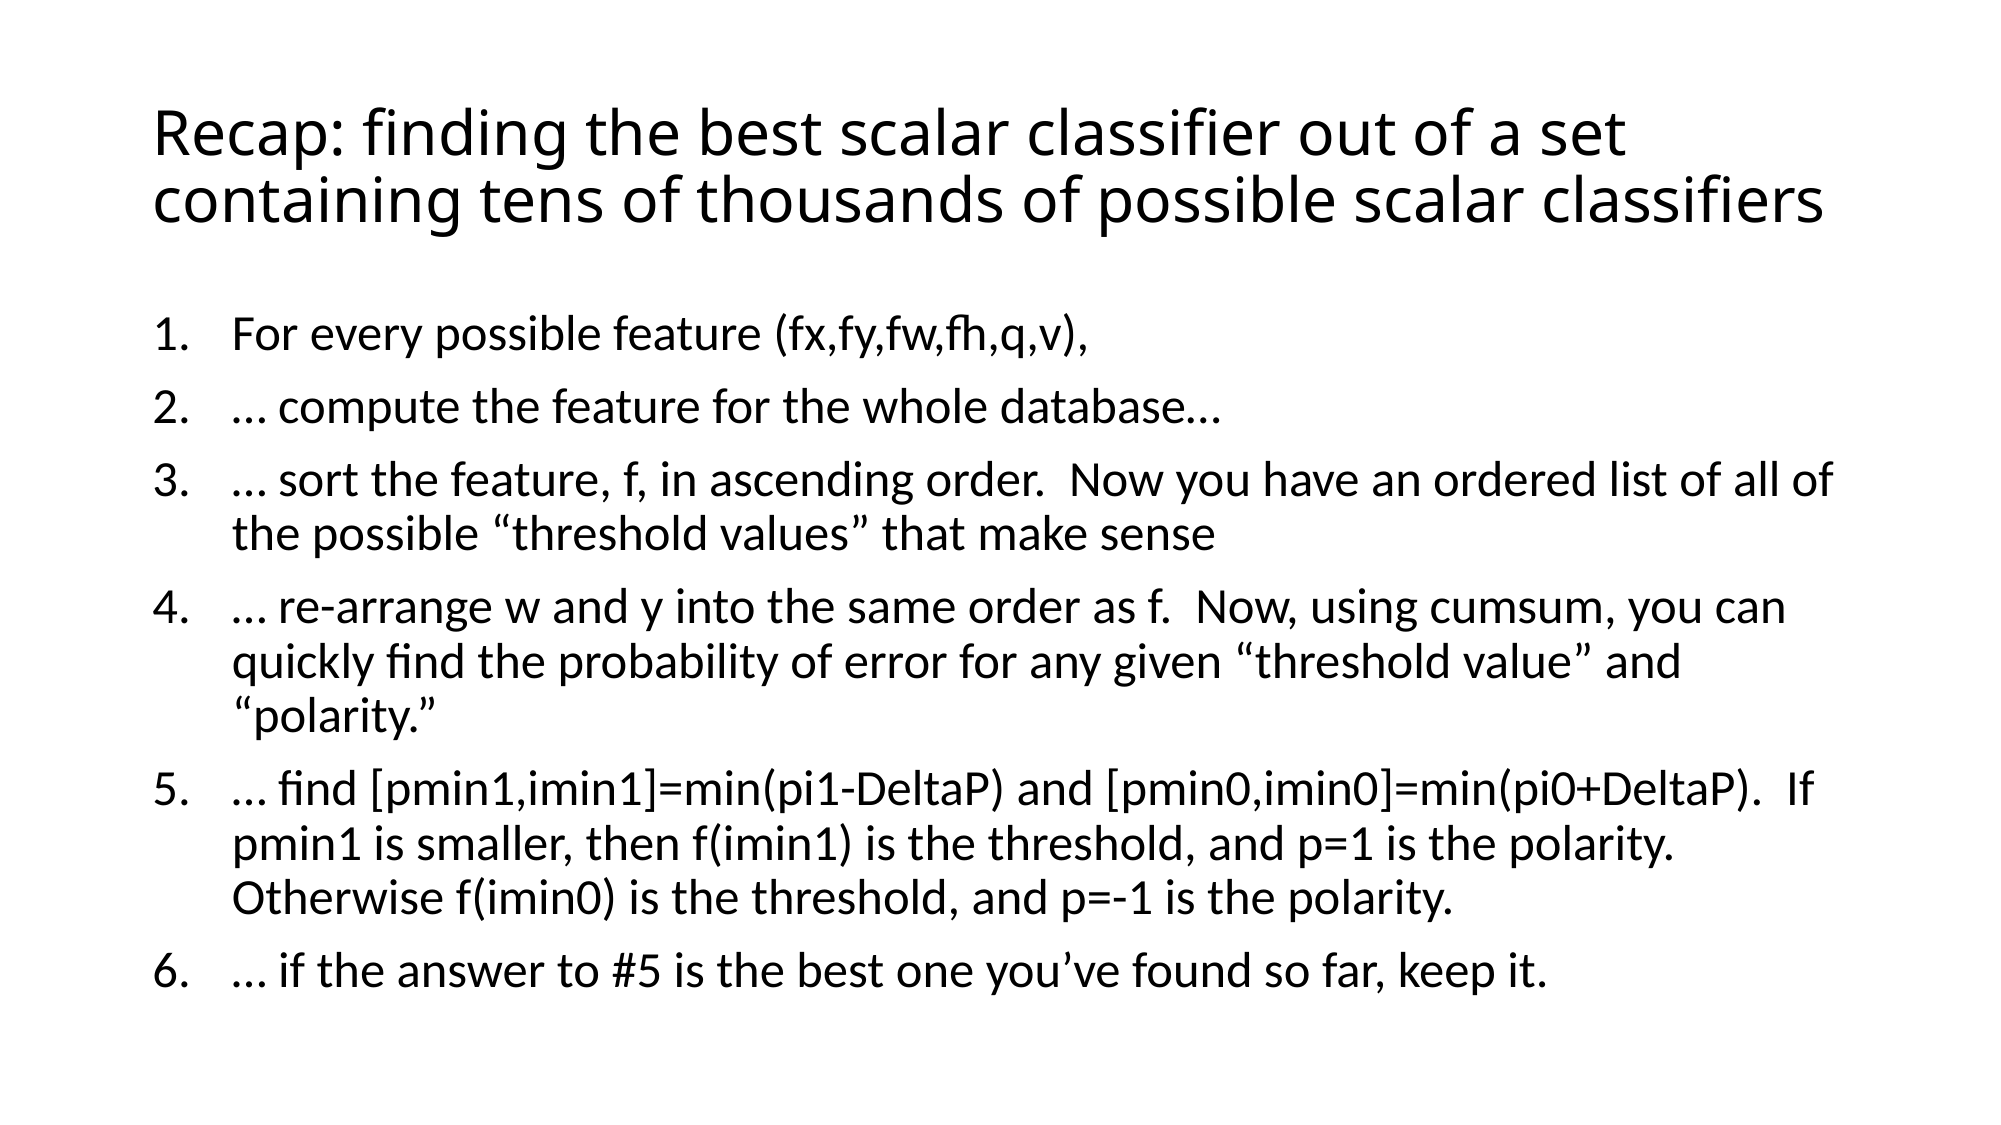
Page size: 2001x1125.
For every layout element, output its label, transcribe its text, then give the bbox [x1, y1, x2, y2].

title Recap: finding the best scalar classifier out of a set containing tens of thousands of possible scalar classifiers [137, 59, 1863, 278]
list For every possible feature (fx,fy,fw,fh,q,v), … compute the feature for the whole database… … sort the feature, f, in ascending order. Now you have an ordered list of all of the possible “threshold values” that make sense … re-arrange w and y into the same order as f. Now, using cumsum, you can quickly find the probability of error for any given “threshold value” and “polarity.” … find [pmin1,imin1]=min(pi1-DeltaP) and [pmin0,imin0]=min(pi0+DeltaP). If pmin1 is smaller, then f(imin1) is the threshold, and p=1 is the polarity. Otherwise f(imin0) is the threshold, and p=-1 is the polarity. … if the answer to #5 is the best one you’ve found so far, keep it. [137, 299, 1863, 1014]
